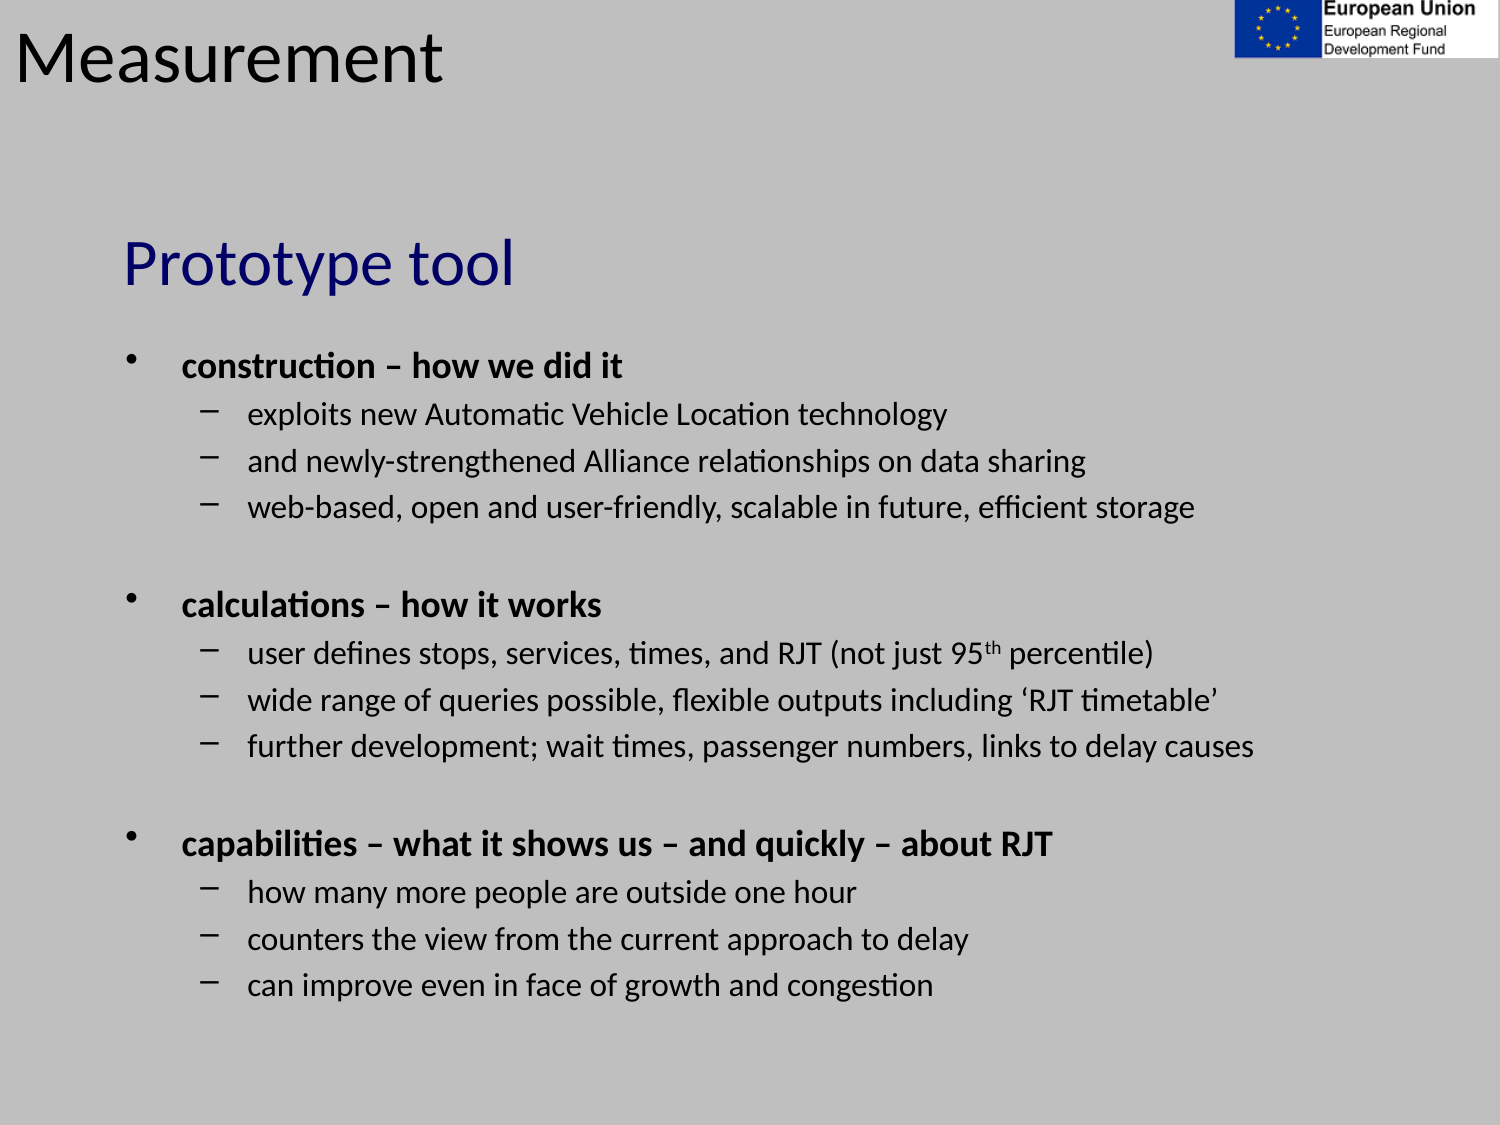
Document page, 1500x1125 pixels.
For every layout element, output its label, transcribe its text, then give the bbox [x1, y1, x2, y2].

text_box Measurement [0, 0, 1232, 105]
text_box Prototype tool [109, 211, 1449, 316]
text_box construction – how we did it exploits new Automatic Vehicle Location technology and newly-strengthened Alliance relationships on data sharing web-based, open and user-friendly, scalable in future, efficient storage calculations – how it works user defines stops, services, times, and RJT (not just 95th percentile) wide range of queries possible, flexible outputs including ‘RJT timetable’ further development; wait times, passenger numbers, links to delay causes capabilities – what it shows us – and quickly – about RJT how many more people are outside one hour counters the view from the current approach to delay can improve even in face of growth and congestion [110, 333, 1448, 1083]
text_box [1234, 0, 1500, 106]
